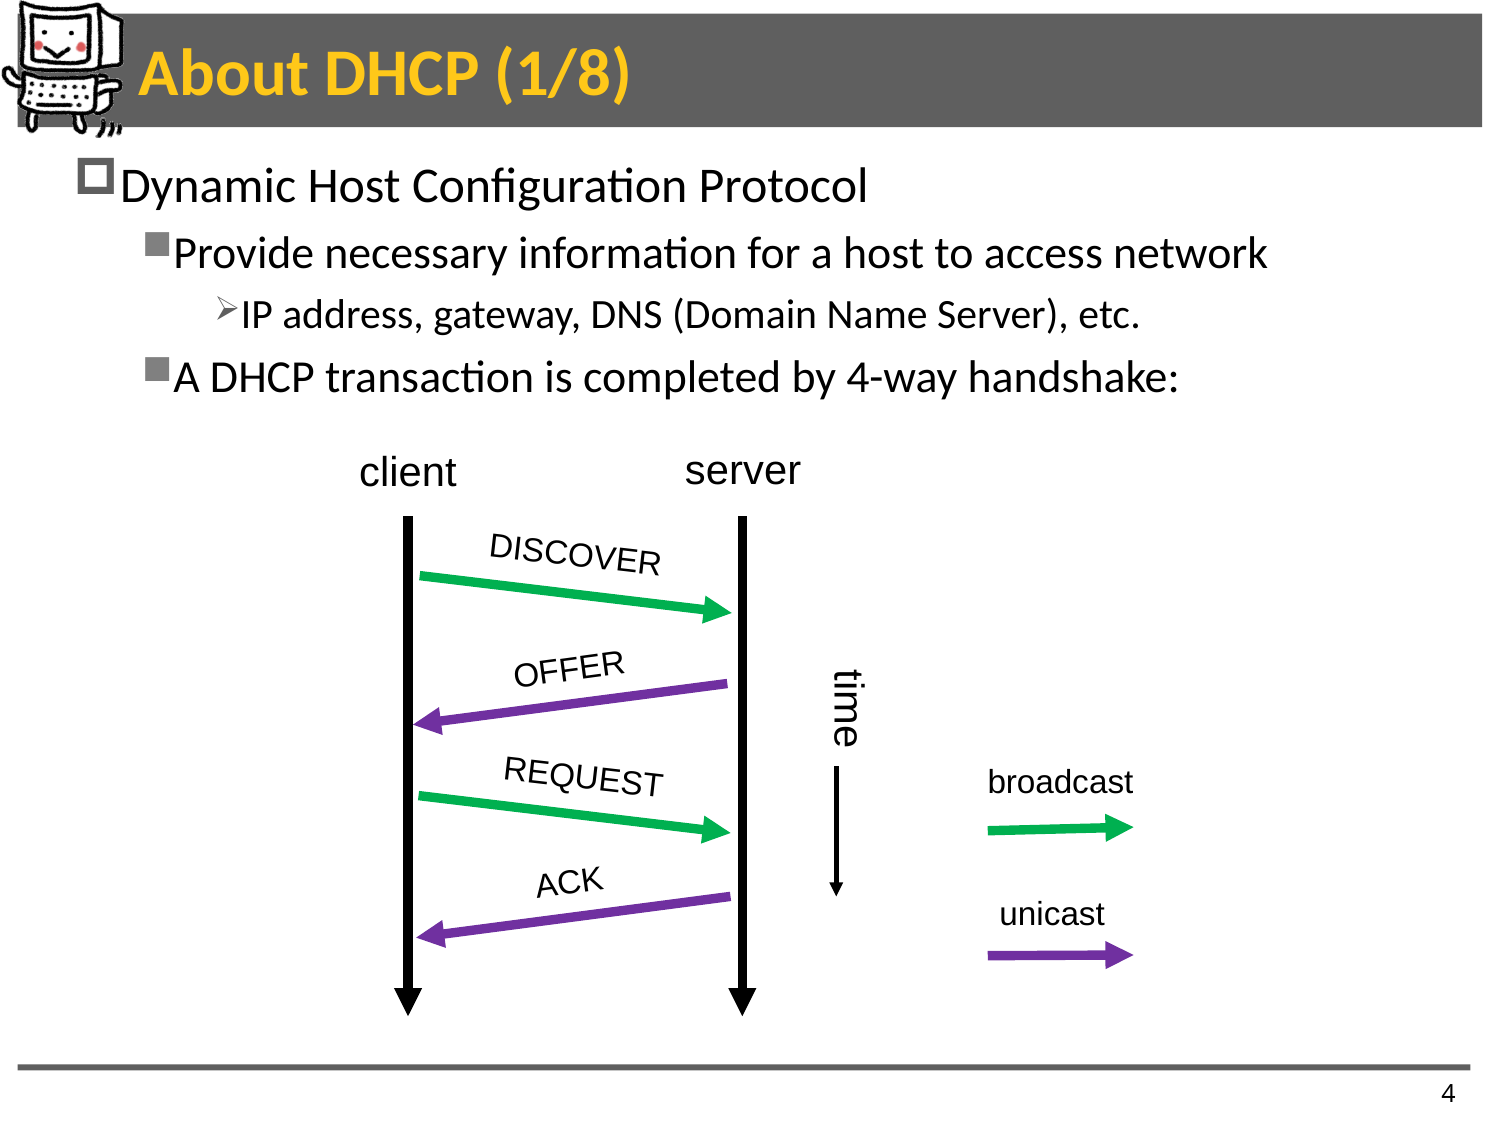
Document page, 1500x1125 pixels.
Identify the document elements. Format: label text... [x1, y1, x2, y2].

title About DHCP (1/8) [123, 31, 1500, 106]
slide_number 4 [1104, 1070, 1471, 1124]
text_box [326, 434, 1174, 1017]
list Dynamic Host Configuration Protocol Provide necessary information for a host to access network IP address, gateway, DNS (Domain Name Server), etc. A DHCP transaction is completed by 4-way handshake: [29, 137, 1471, 1071]
picture [0, 0, 128, 138]
